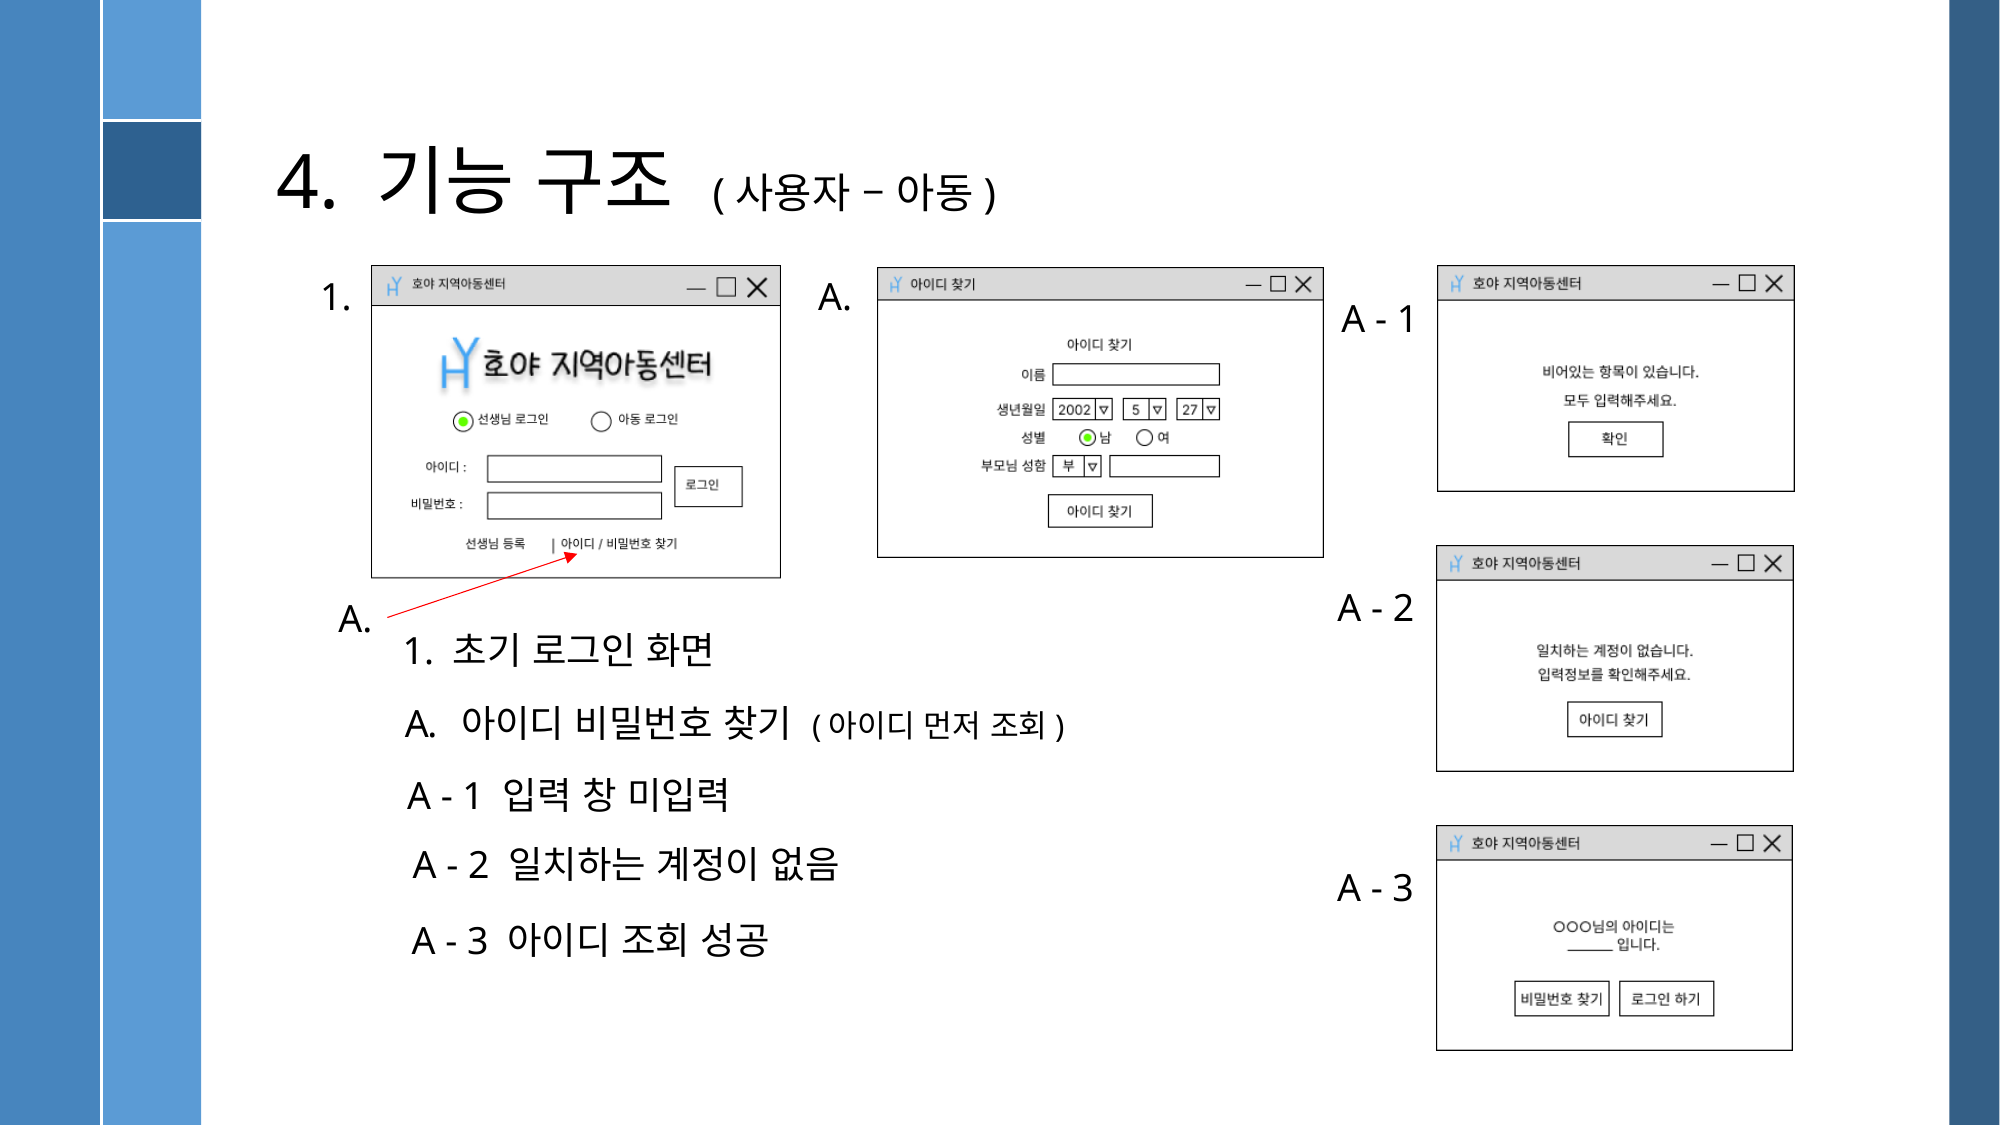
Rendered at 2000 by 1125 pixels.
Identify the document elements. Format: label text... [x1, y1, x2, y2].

title 4. 기능 구조 (사용자 – 아동) [261, 29, 1867, 233]
picture [1436, 825, 1793, 1051]
text_box A - 3 [1322, 856, 1430, 916]
text_box 1. [305, 265, 367, 326]
text_box A. [323, 587, 388, 648]
text_box A - 3 아이디 조회 성공 [396, 909, 785, 970]
text_box 1. 초기 로그인 화면 [387, 619, 731, 680]
text_box 아이디 비밀번호 찾기 (아이디 먼저 조회) [390, 692, 1080, 753]
text_box A - 2 일치하는 계정이 없음 [398, 834, 855, 894]
picture [371, 265, 781, 579]
picture [1436, 545, 1794, 772]
picture [1437, 265, 1795, 492]
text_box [390, 553, 578, 618]
picture [877, 267, 1324, 558]
text_box A - 2 [1322, 576, 1430, 637]
text_box A - 1 입력 창 미입력 [392, 764, 746, 825]
text_box A. [803, 265, 867, 326]
text_box A - 1 [1326, 287, 1434, 347]
